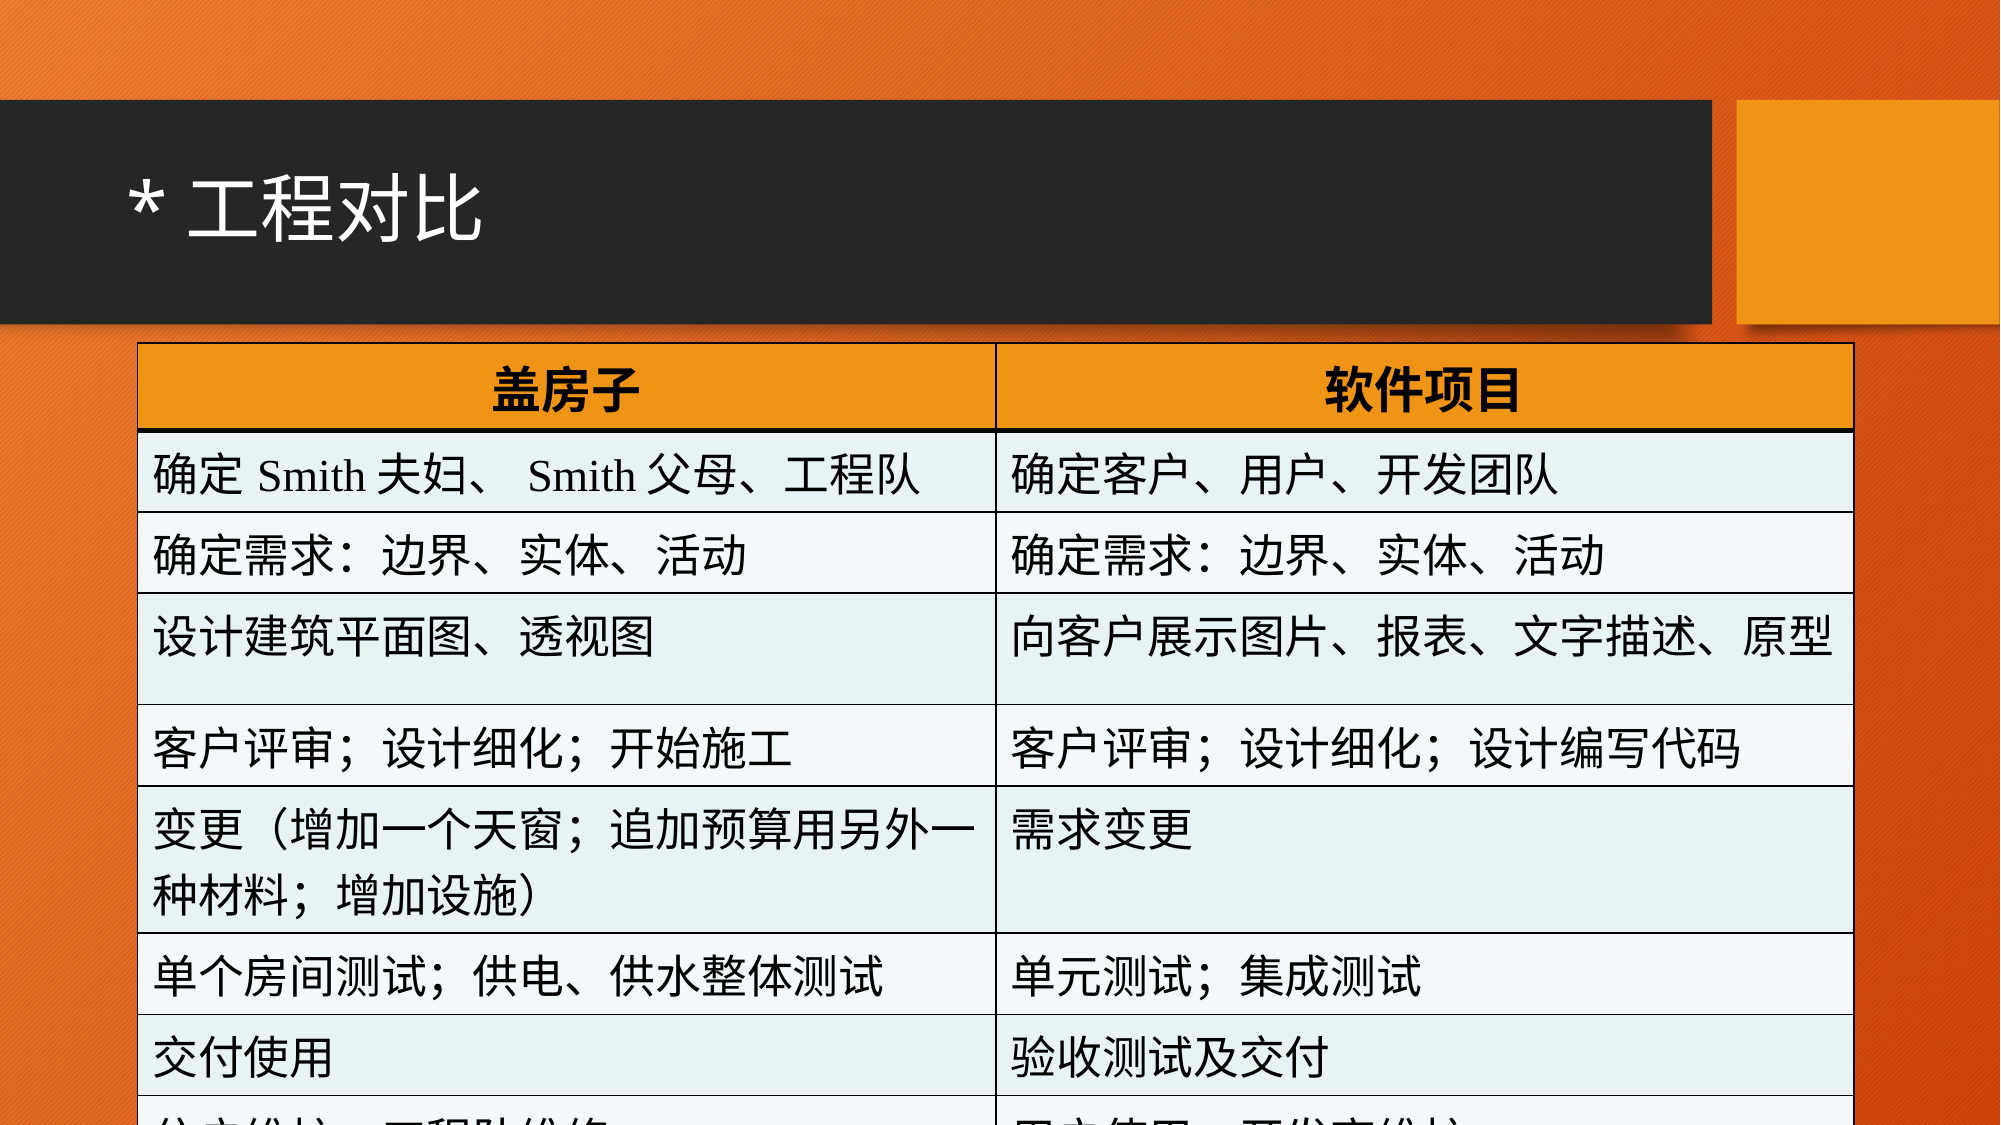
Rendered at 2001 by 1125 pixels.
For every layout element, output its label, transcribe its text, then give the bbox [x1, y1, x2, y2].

title *工程对比 [111, 123, 1689, 301]
table_cell 需求变更 [997, 787, 1853, 932]
table_cell 确定Smith夫妇、Smith父母、工程队 [138, 433, 995, 511]
table_cell 变更（增加一个天窗；追加预算用另外一种材料；增加设施） [138, 787, 995, 932]
table_cell 确定需求：边界、实体、活动 [997, 513, 1853, 592]
table_cell 向客户展示图片、报表、文字描述、原型 [997, 594, 1853, 704]
table_cell 单个房间测试；供电、供水整体测试 [138, 934, 995, 1014]
table_header 软件项目 [997, 344, 1853, 428]
table_cell 住户维护；工程队维修 [138, 1096, 995, 1125]
table_cell 确定客户、用户、开发团队 [997, 433, 1853, 511]
table_cell 确定需求：边界、实体、活动 [138, 513, 995, 592]
table_cell 用户使用；开发商维护 [997, 1096, 1853, 1125]
table_cell 单元测试；集成测试 [997, 934, 1853, 1014]
table_cell 客户评审；设计细化；开始施工 [138, 705, 995, 785]
table_cell 交付使用 [138, 1015, 995, 1095]
picture [0, 325, 1713, 376]
picture [1736, 325, 2000, 347]
table_header 盖房子 [138, 344, 995, 428]
table_cell 设计建筑平面图、透视图 [138, 594, 995, 704]
table_cell 验收测试及交付 [997, 1015, 1853, 1095]
table_cell 客户评审；设计细化；设计编写代码 [997, 705, 1853, 785]
